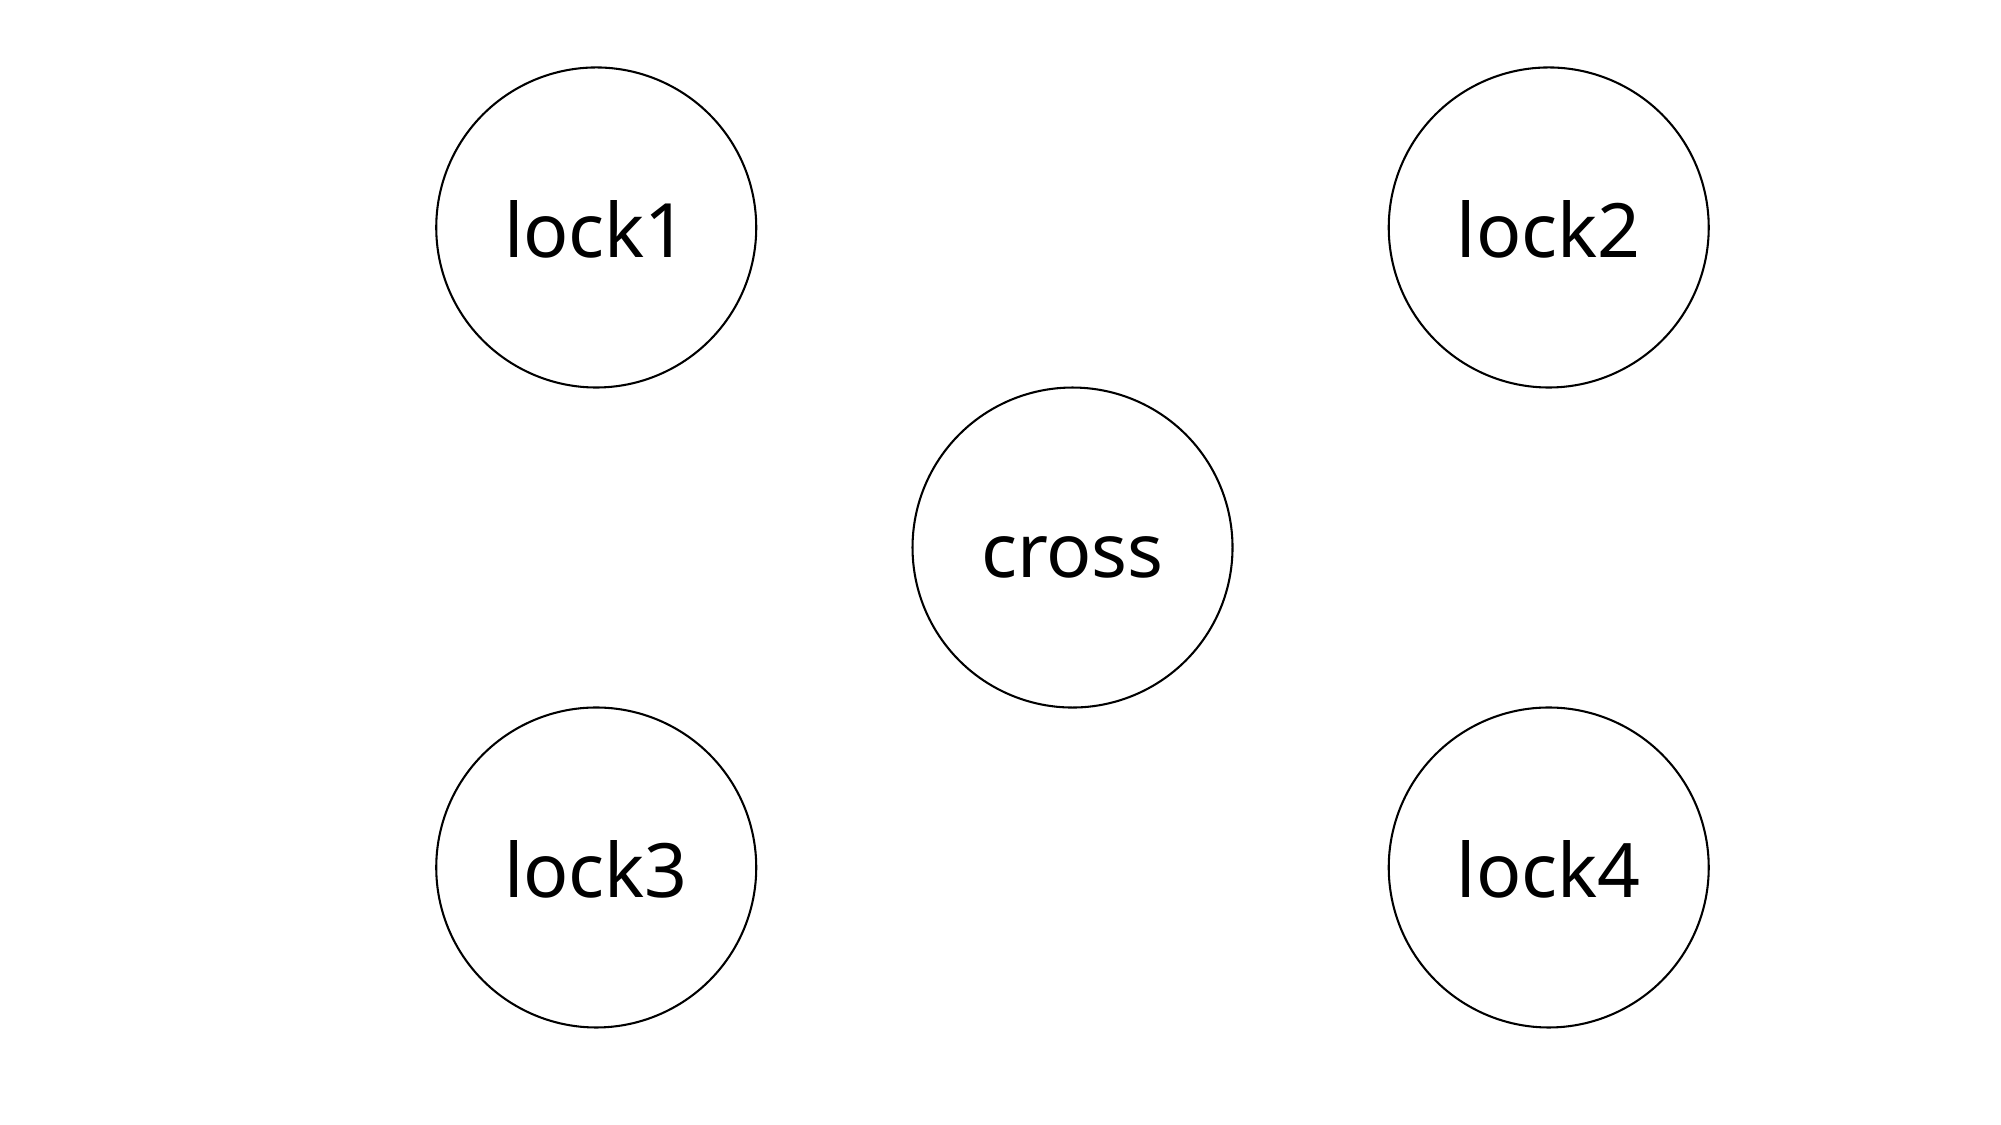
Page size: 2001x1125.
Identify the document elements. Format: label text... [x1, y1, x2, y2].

text_box lock3 [435, 706, 758, 1029]
text_box lock4 [1387, 706, 1710, 1029]
text_box lock2 [1387, 66, 1710, 389]
text_box lock1 [435, 66, 758, 389]
text_box cross [911, 386, 1234, 709]
